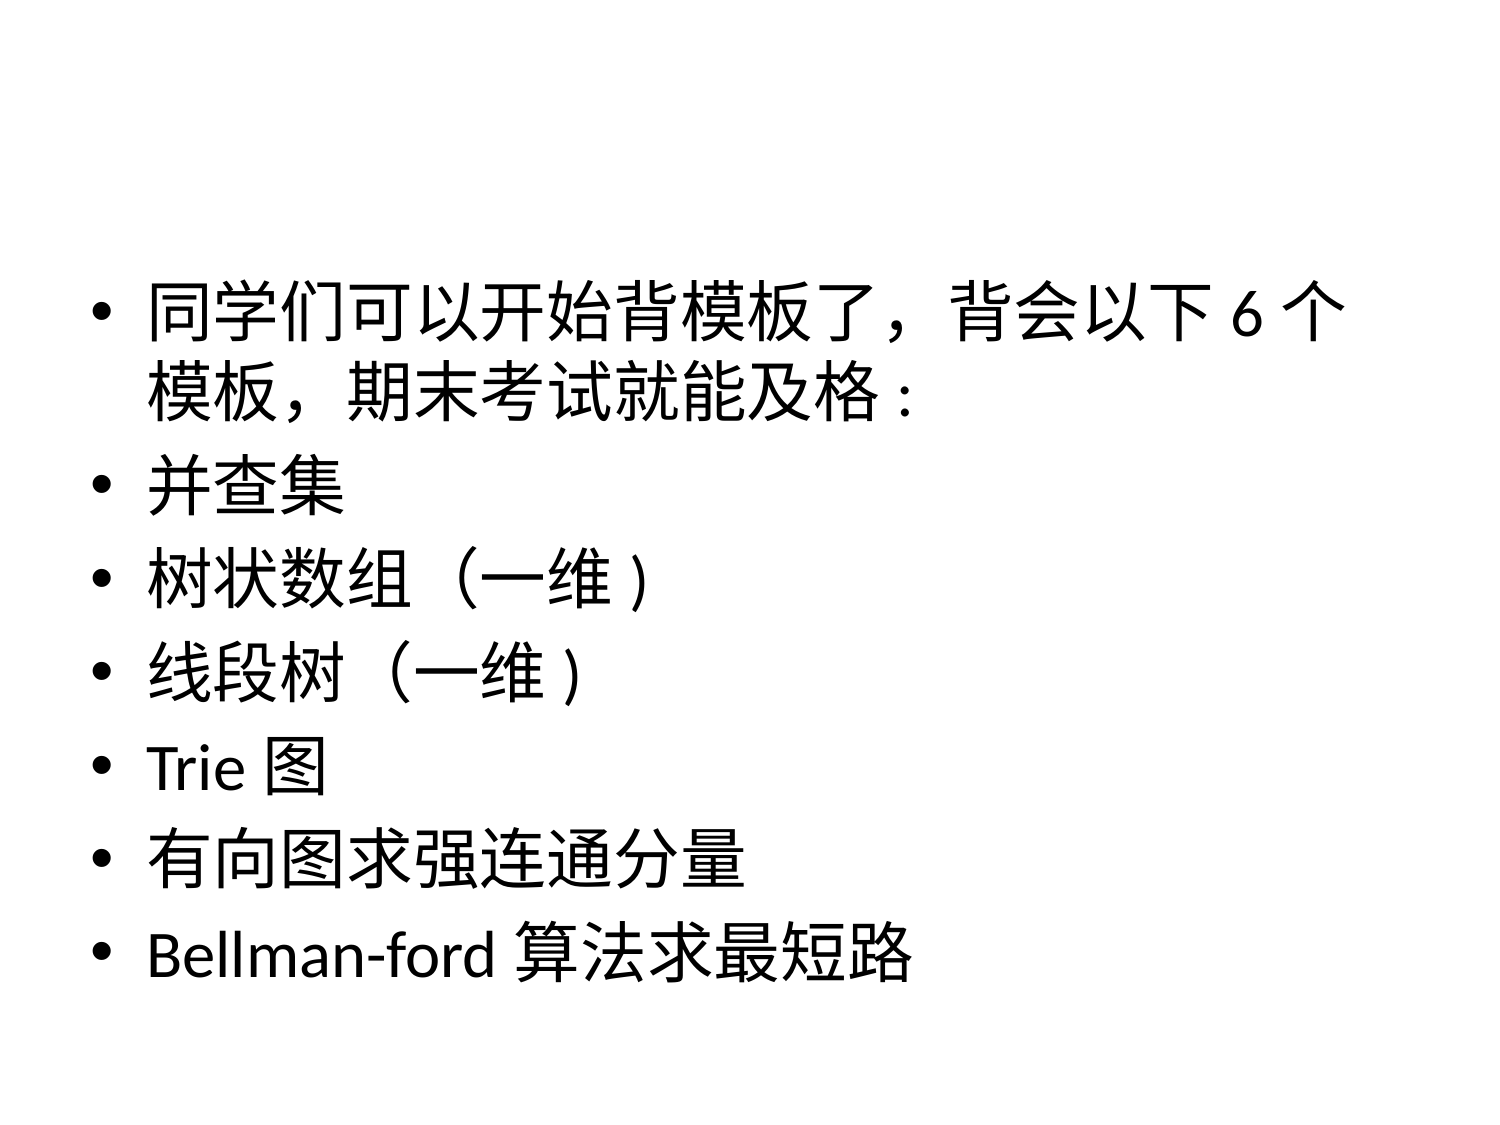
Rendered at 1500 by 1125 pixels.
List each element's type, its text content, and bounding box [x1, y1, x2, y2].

list 同学们可以开始背模板了，背会以下6个模板，期末考试就能及格: 并查集 树状数组（一维) 线段树（一维) Trie图 有向图求强连通分量 Bellman-ford算法求最短路 [75, 262, 1425, 1005]
